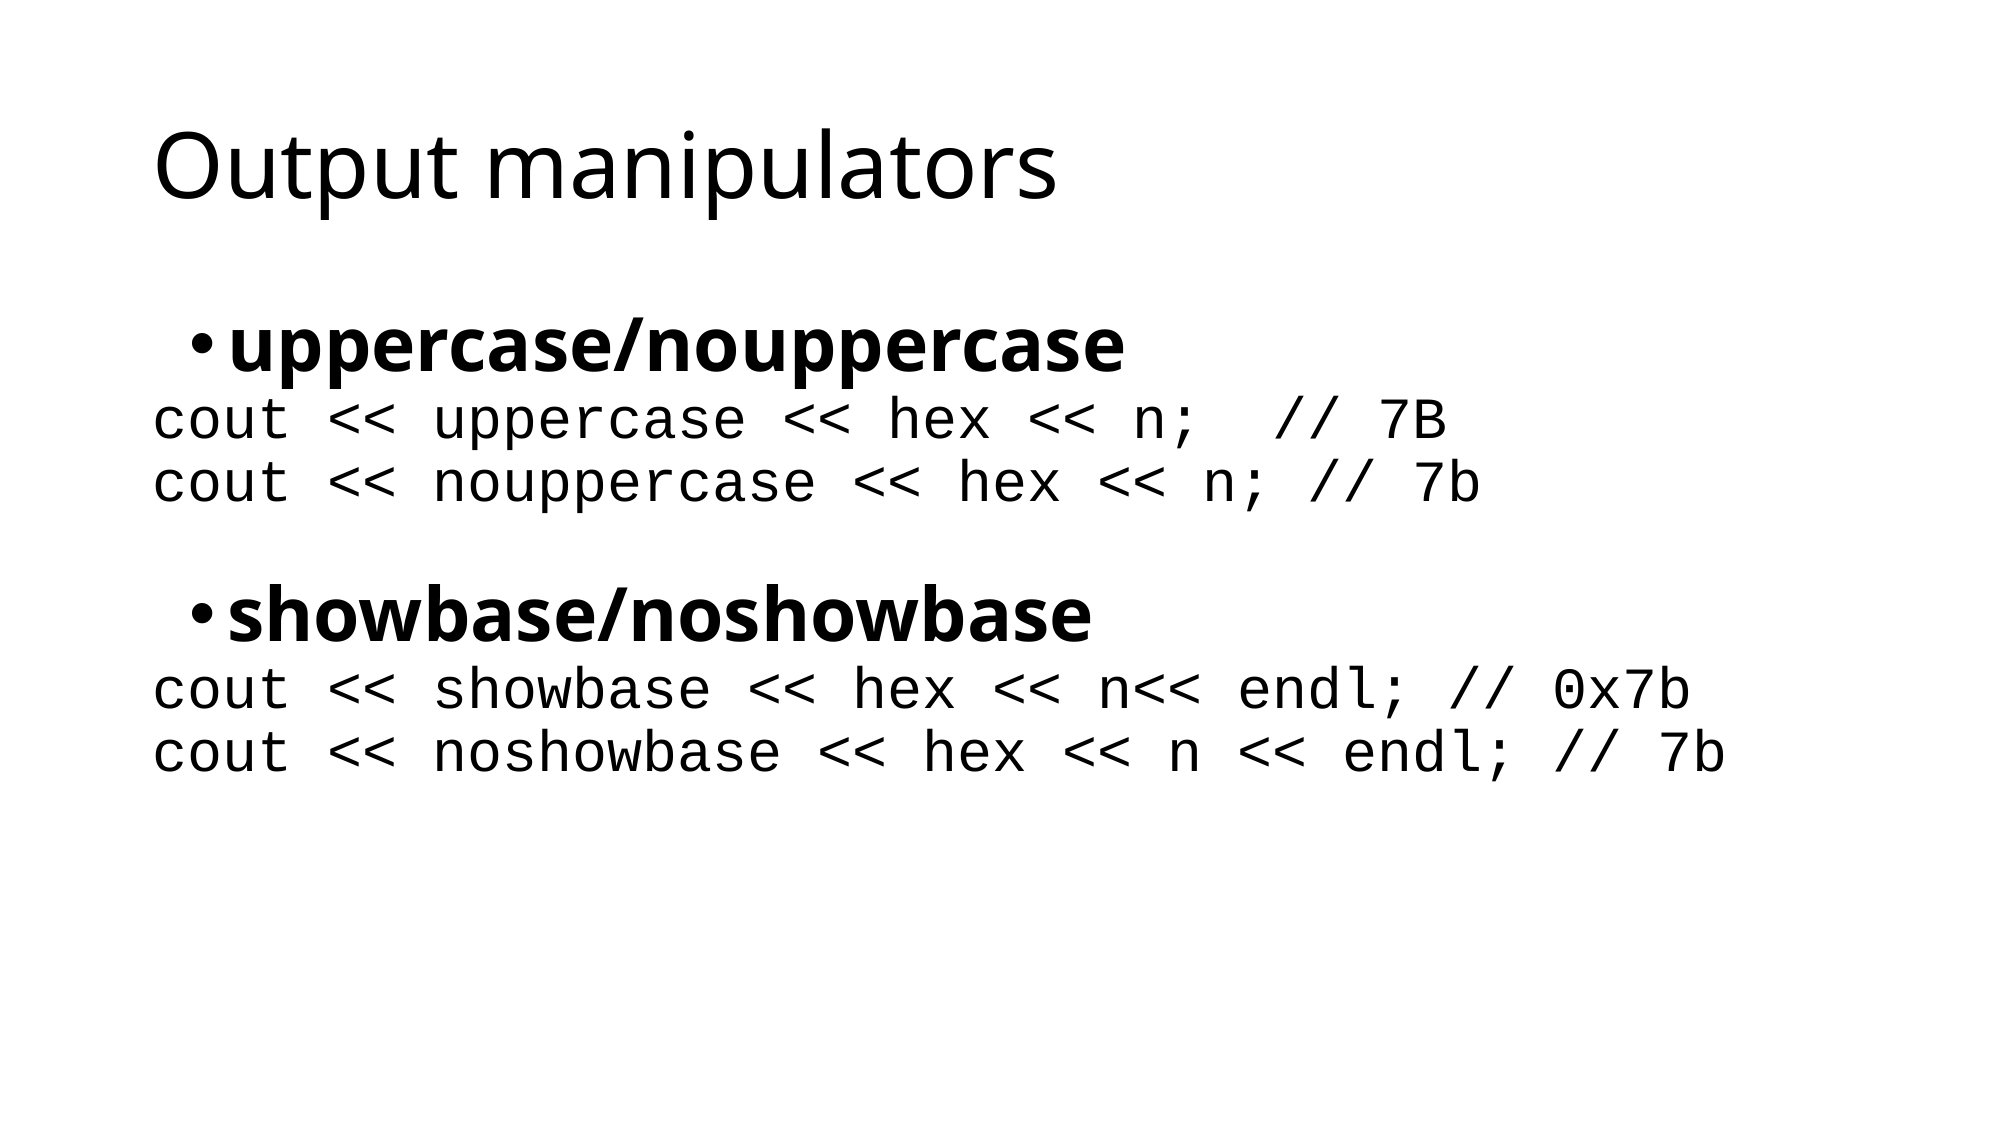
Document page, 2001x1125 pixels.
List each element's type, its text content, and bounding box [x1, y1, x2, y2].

list uppercase/nouppercase cout << uppercase << hex << n; // 7B cout << nouppercase << hex << n; // 7b showbase/noshowbase cout << showbase << hex << n<< endl; // 0x7b cout << noshowbase << hex << n << endl; // 7b [137, 299, 1863, 1014]
title Output manipulators [137, 59, 1863, 278]
